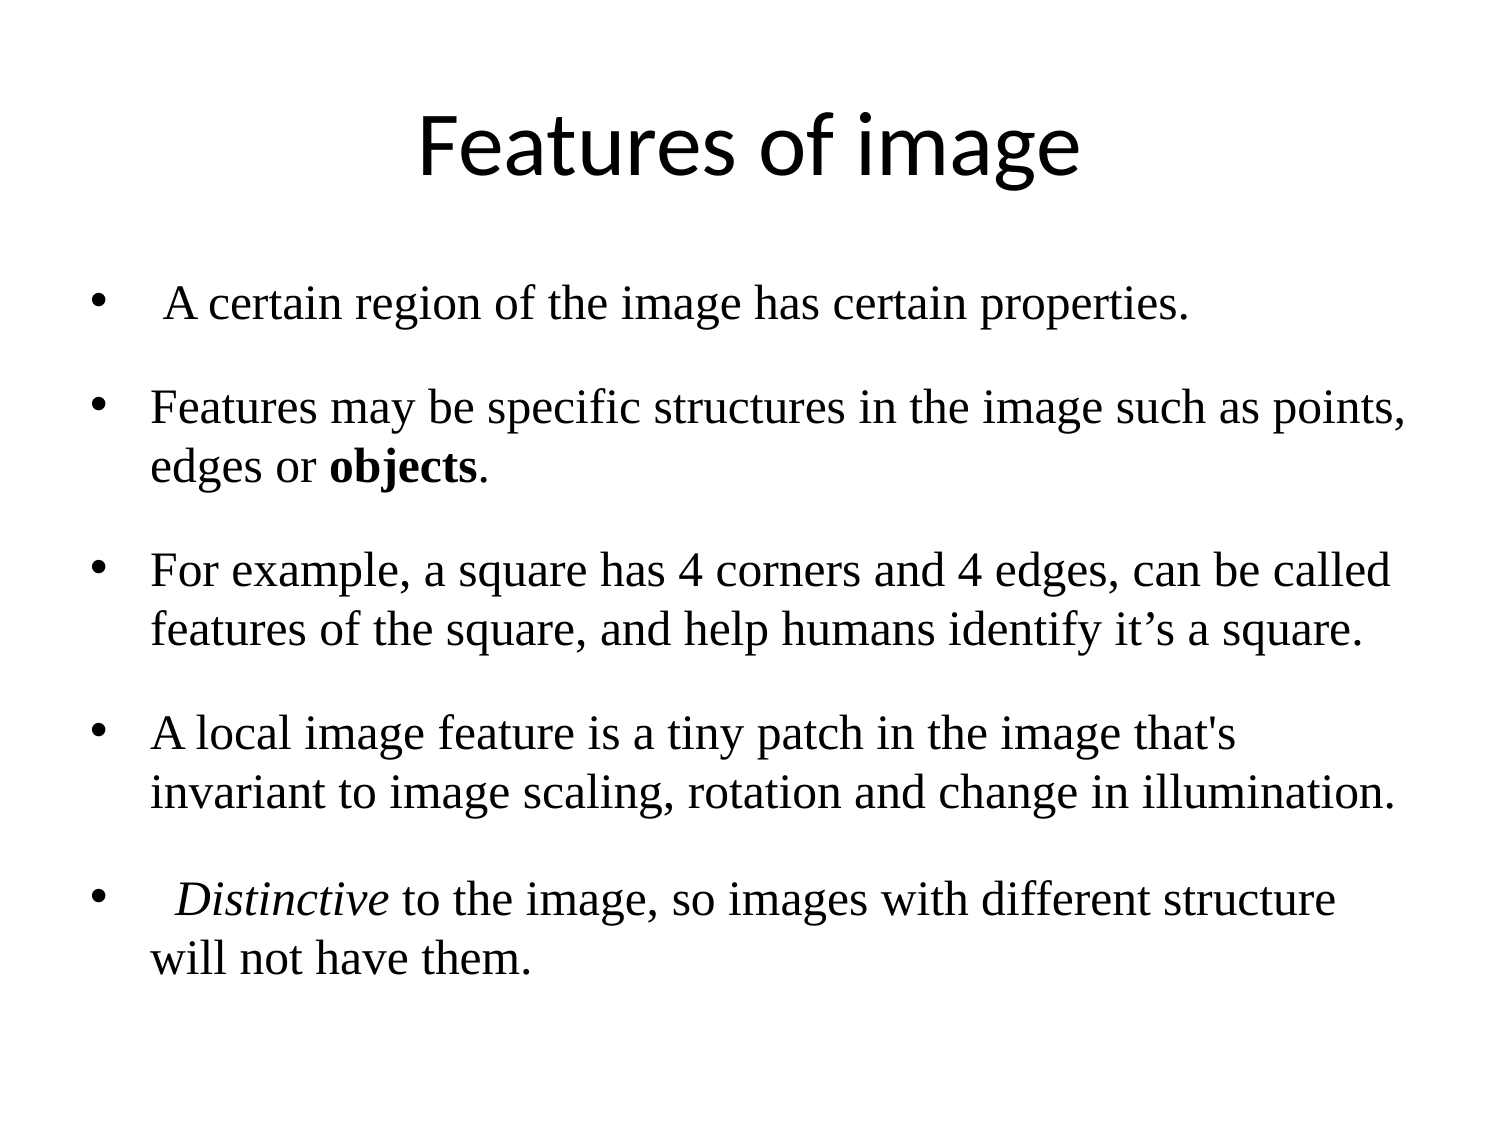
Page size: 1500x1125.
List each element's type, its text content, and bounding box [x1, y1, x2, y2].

list A certain region of the image has certain properties. Features may be specific structures in the image such as points, edges or objects. For example, a square has 4 corners and 4 edges, can be called features of the square, and help humans identify it’s a square. A local image feature is a tiny patch in the image that's invariant to image scaling, rotation and change in illumination. Distinctive to the image, so images with different structure will not have them. [75, 262, 1425, 1005]
title Features of image [75, 45, 1425, 233]
